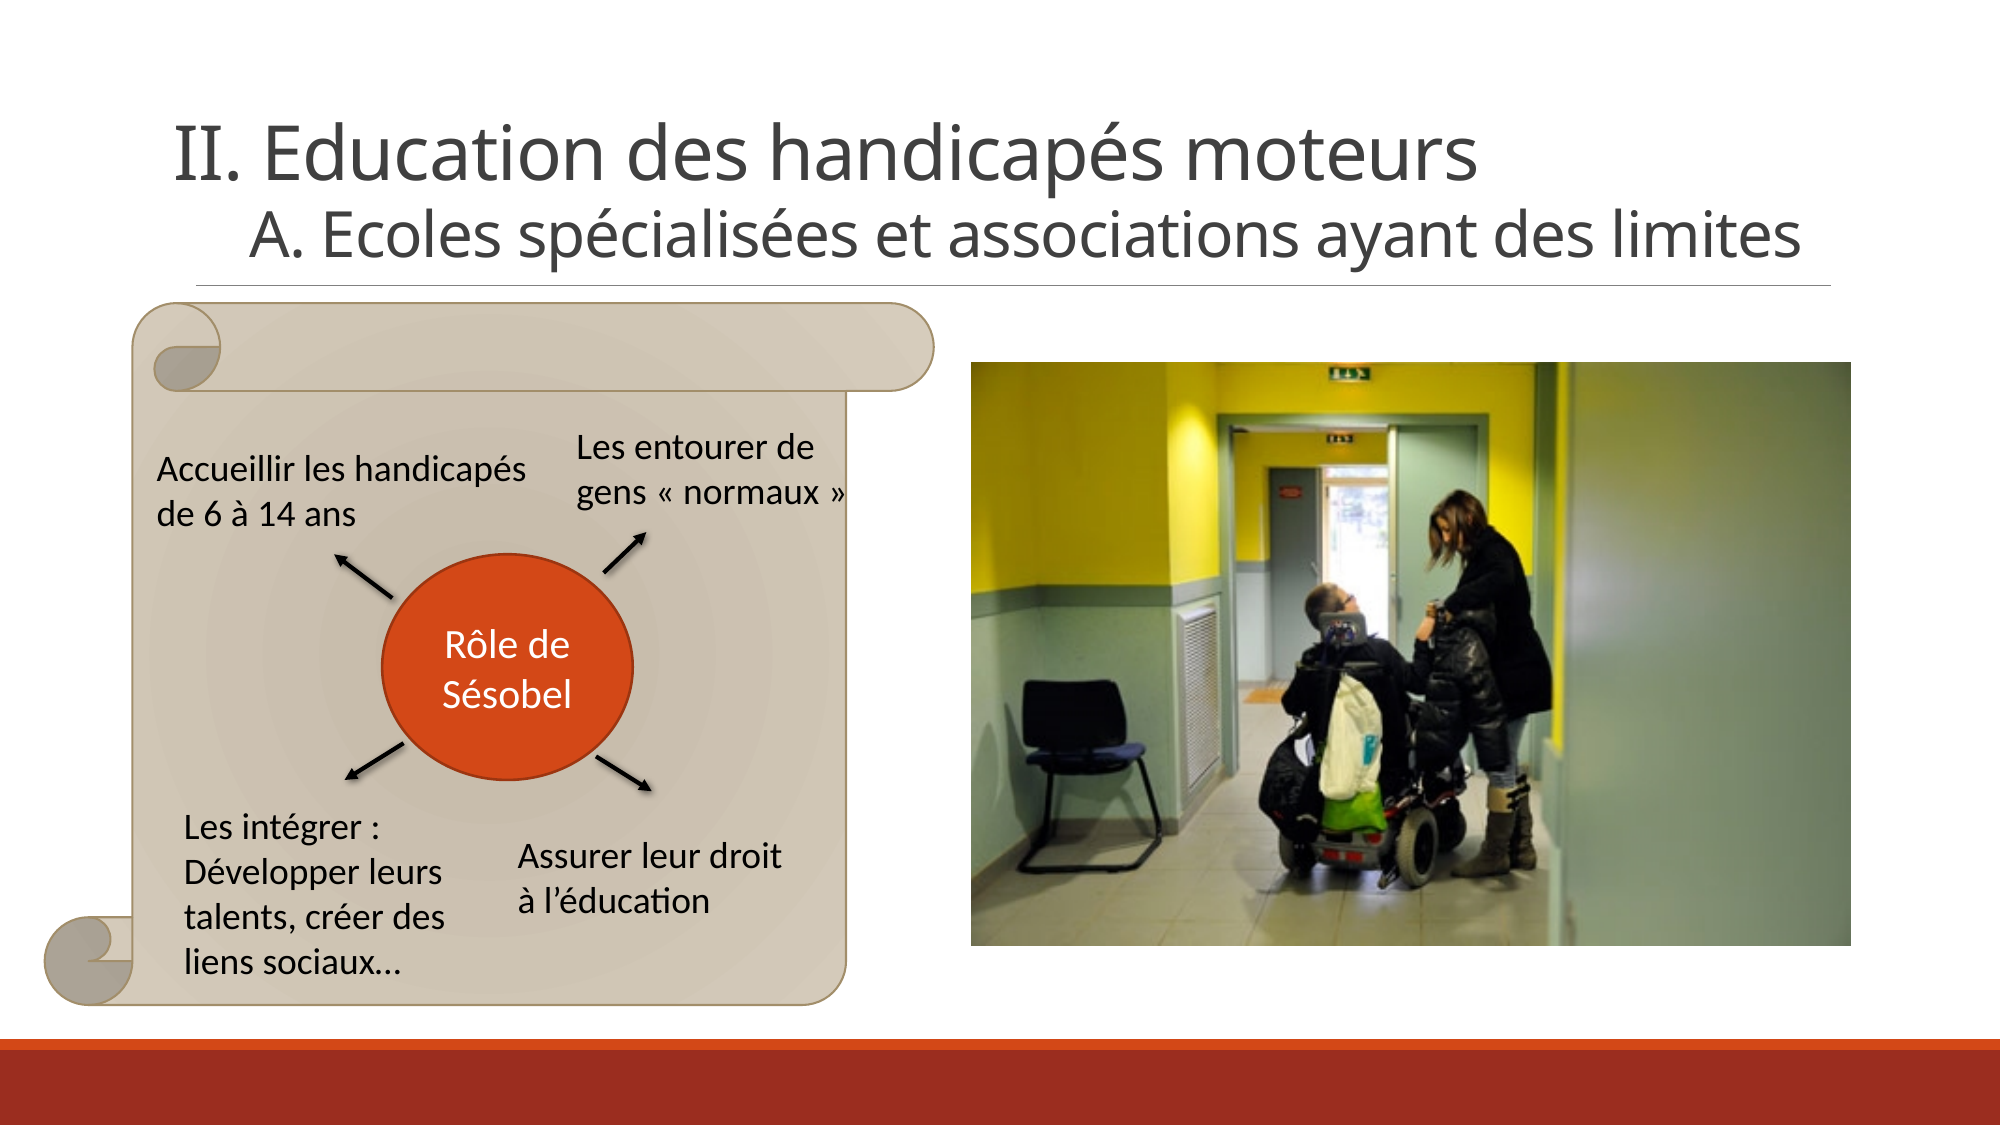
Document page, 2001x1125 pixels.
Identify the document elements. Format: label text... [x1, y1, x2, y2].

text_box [595, 755, 653, 792]
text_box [603, 531, 647, 574]
text_box Accueillir les handicapés de 6 à 14 ans [141, 437, 547, 542]
text_box Assurer leur droit à l’éducation [502, 824, 801, 929]
text_box Les intégrer : Développer leurs talents, créer des liens sociaux… [169, 794, 466, 990]
text_box Rôle de Sésobel [380, 552, 635, 782]
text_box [333, 553, 393, 599]
picture [970, 361, 1852, 947]
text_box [343, 742, 405, 781]
title II. Education des handicapés moteurs A. Ecoles spécialisées et associations ayant des limites [158, 42, 1852, 281]
text_box Les entourer de gens « normaux » [561, 414, 873, 520]
text_box [43, 302, 935, 1007]
